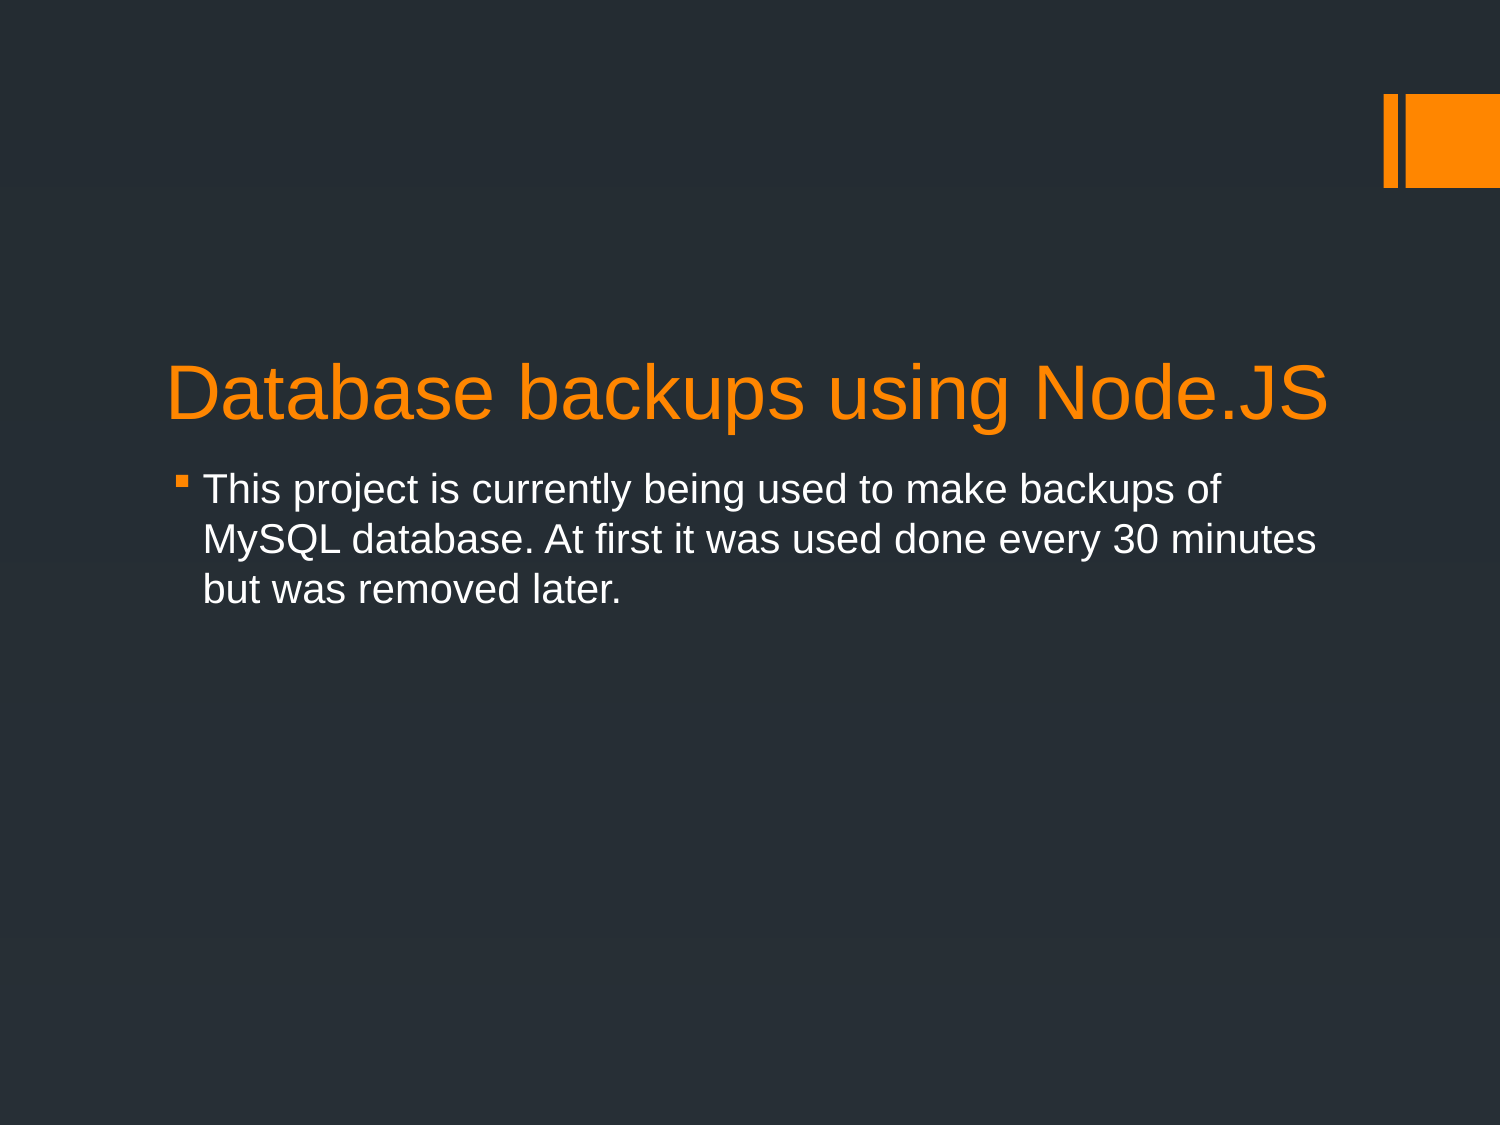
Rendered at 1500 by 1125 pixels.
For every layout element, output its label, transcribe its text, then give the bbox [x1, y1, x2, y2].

title Database backups using Node.JS [150, 253, 1350, 443]
list This project is currently being used to make backups of MySQL database. At first it was used done every 30 minutes but was removed later. [150, 454, 1350, 1035]
